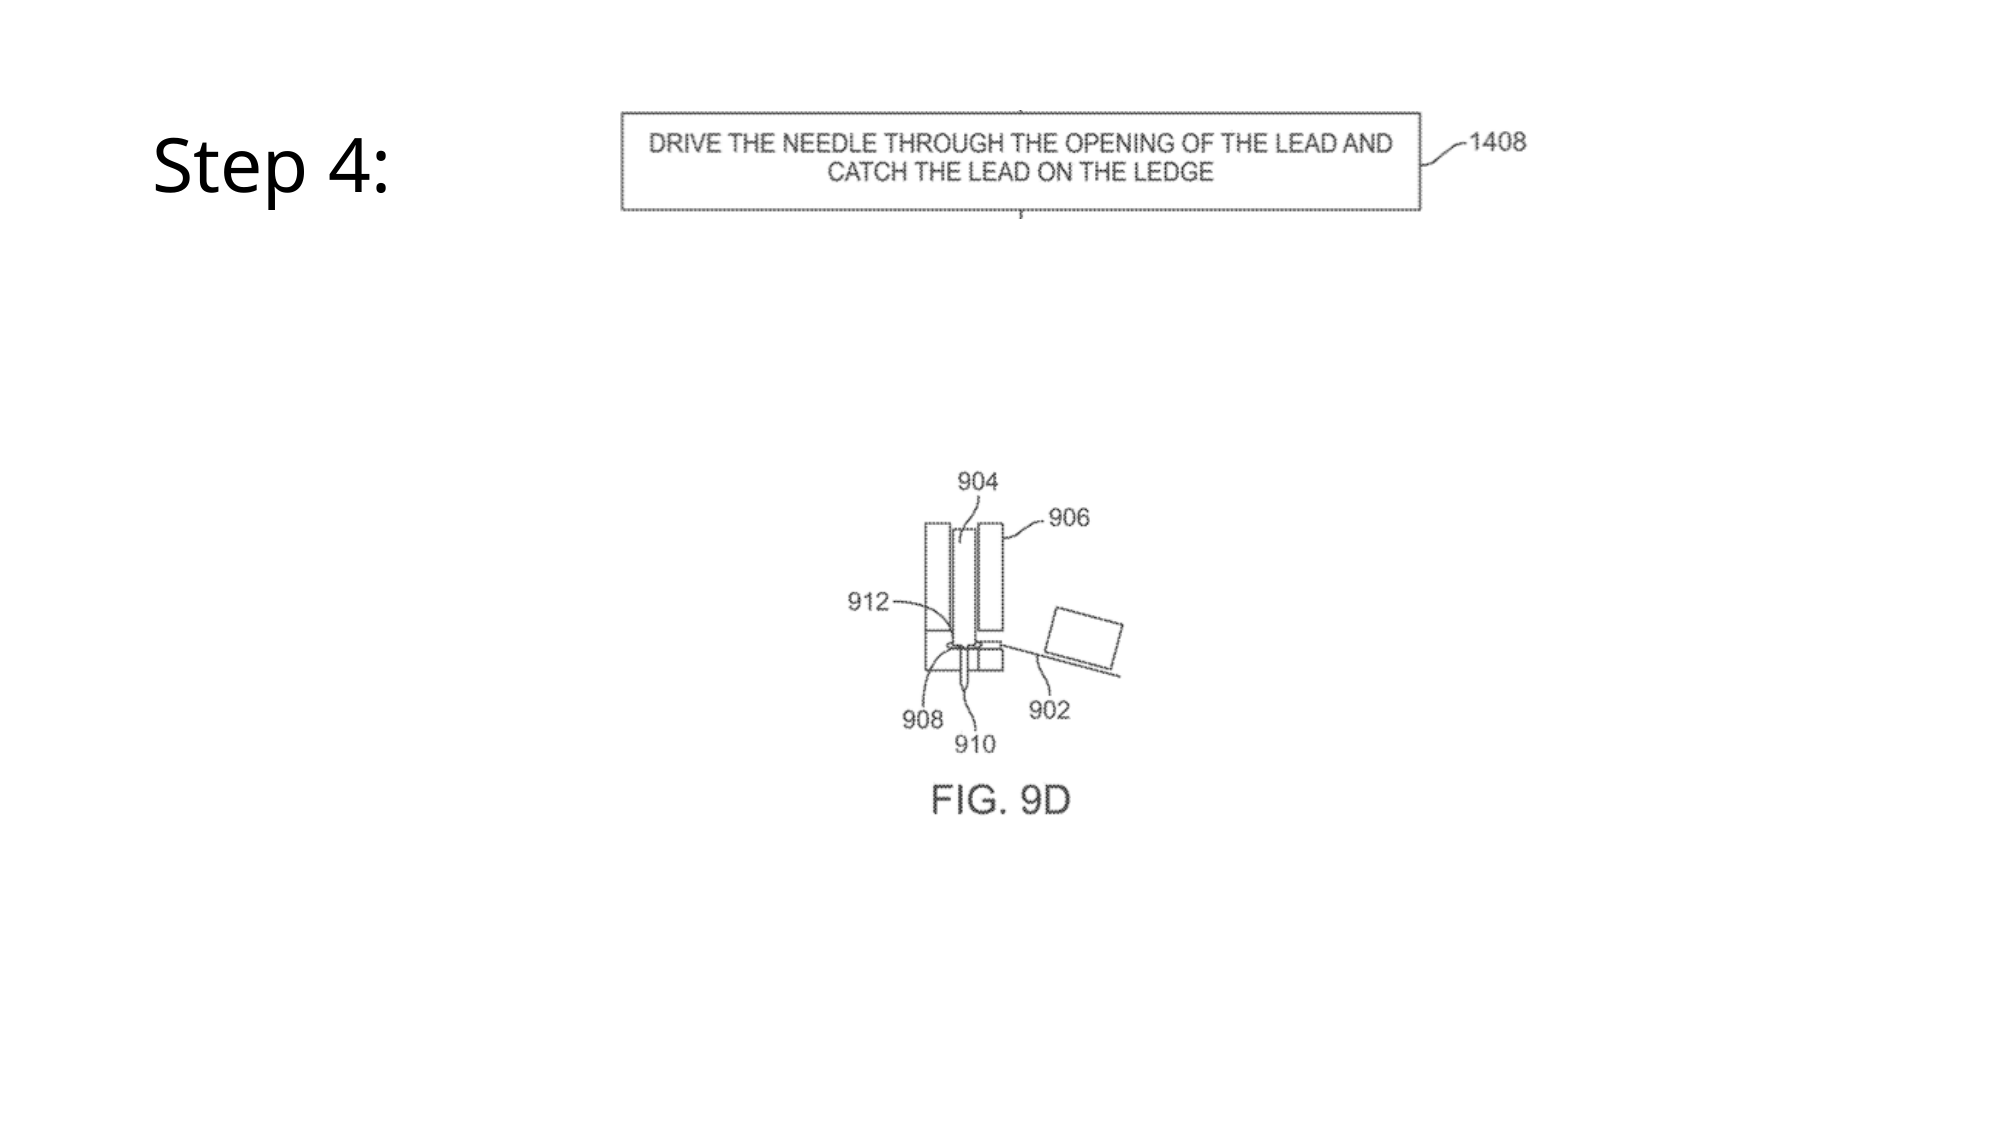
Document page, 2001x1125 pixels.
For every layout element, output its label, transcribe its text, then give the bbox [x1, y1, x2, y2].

title Step 4: [137, 59, 1863, 278]
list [846, 351, 1154, 884]
picture [568, 109, 1552, 219]
